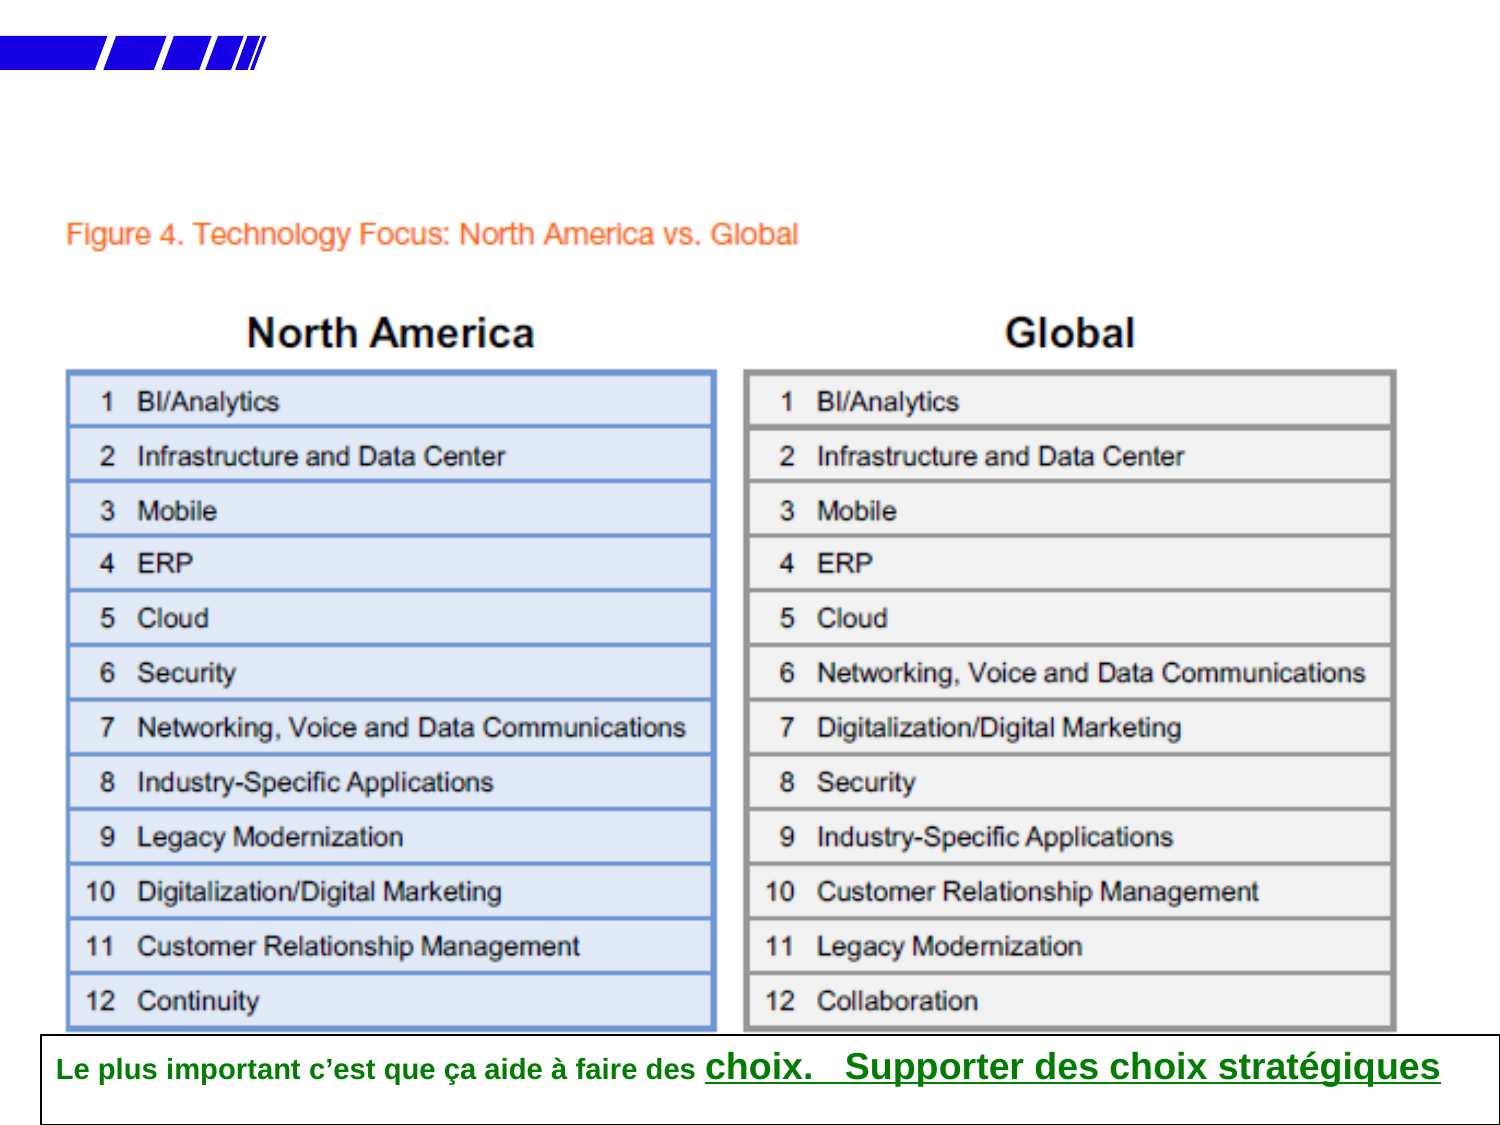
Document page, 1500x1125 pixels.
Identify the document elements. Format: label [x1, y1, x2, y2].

picture [3, 184, 1500, 1125]
